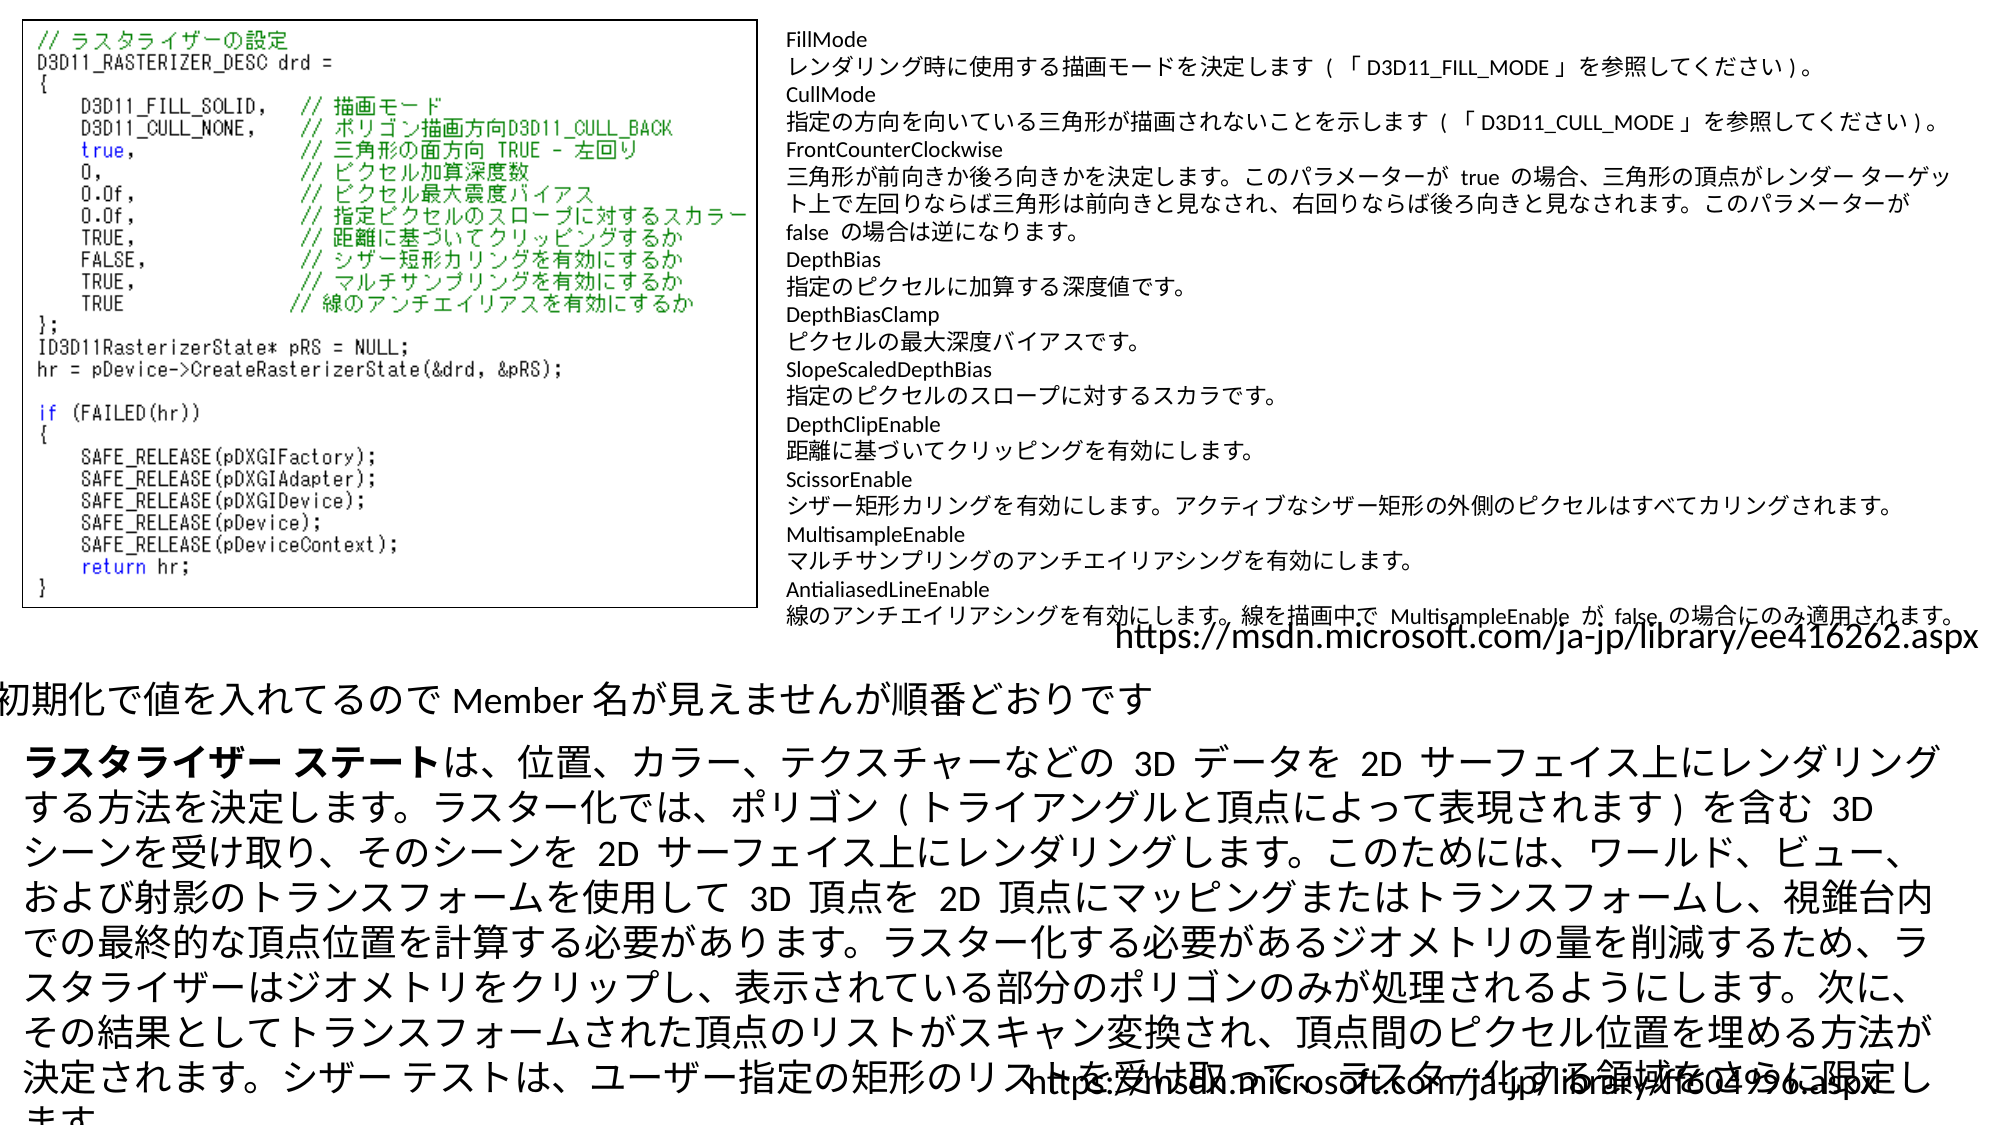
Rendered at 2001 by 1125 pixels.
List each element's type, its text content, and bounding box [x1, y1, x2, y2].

text_box https://msdn.microsoft.com/ja-jp/library/ee416262.aspx [1099, 604, 1995, 664]
text_box ラスタライザー ステートは、位置、カラー、テクスチャーなどの 3D データを 2D サーフェイス上にレンダリングする方法を決定します。ラスター化では、ポリゴン (トライアングルと頂点によって表現されます) を含む 3D シーンを受け取り、そのシーンを 2D サーフェイス上にレンダリングします。このためには、ワールド、ビュー、および射影のトランスフォームを使用して 3D 頂点を 2D 頂点にマッピングまたはトランスフォームし、視錐台内での最終的な頂点位置を計算する必要があります。ラスター化する必要があるジオメトリの量を削減するため、ラスタライザーはジオメトリをクリップし、表示されている部分のポリゴンのみが処理されるようにします。次に、その結果としてトランスフォームされた頂点のリストがスキャン変換され、頂点間のピクセル位置を埋める方法が決定されます。シザー テストは、ユーザー指定の矩形のリストを受け取って、ラスター化する領域をさらに限定します。 [7, 731, 1961, 1125]
text_box 初期化で値を入れてるのでMember名が見えませんが順番どおりです [0, 668, 1170, 729]
text_box FillMode レンダリング時に使用する描画モードを決定します (「D3D11_FILL_MODE」を参照してください)。 CullMode 指定の方向を向いている三角形が描画されないことを示します (「D3D11_CULL_MODE」を参照してください)。 FrontCounterClockwise 三角形が前向きか後ろ向きかを決定します。このパラメーターが true の場合、三角形の頂点がレンダー ターゲット上で左回りならば三角形は前向きと見なされ、右回りならば後ろ向きと見なされます。このパラメーターが false の場合は逆になります。 DepthBias 指定のピクセルに加算する深度値です。 DepthBiasClamp ピクセルの最大深度バイアスです。 SlopeScaledDepthBias 指定のピクセルのスロープに対するスカラです。 DepthClipEnable 距離に基づいてクリッピングを有効にします。 ScissorEnable シザー矩形カリングを有効にします。アクティブなシザー矩形の外側のピクセルはすべてカリングされます。 MultisampleEnable マルチサンプリングのアンチエイリアシングを有効にします。 AntialiasedLineEnable 線のアンチエイリアシングを有効にします。線を描画中で MultisampleEnable が false の場合にのみ適用されます。 [771, 17, 1977, 637]
text_box https://msdn.microsoft.com/ja-jp/library/ff604996.aspx [1012, 1050, 1893, 1110]
picture [23, 20, 757, 607]
